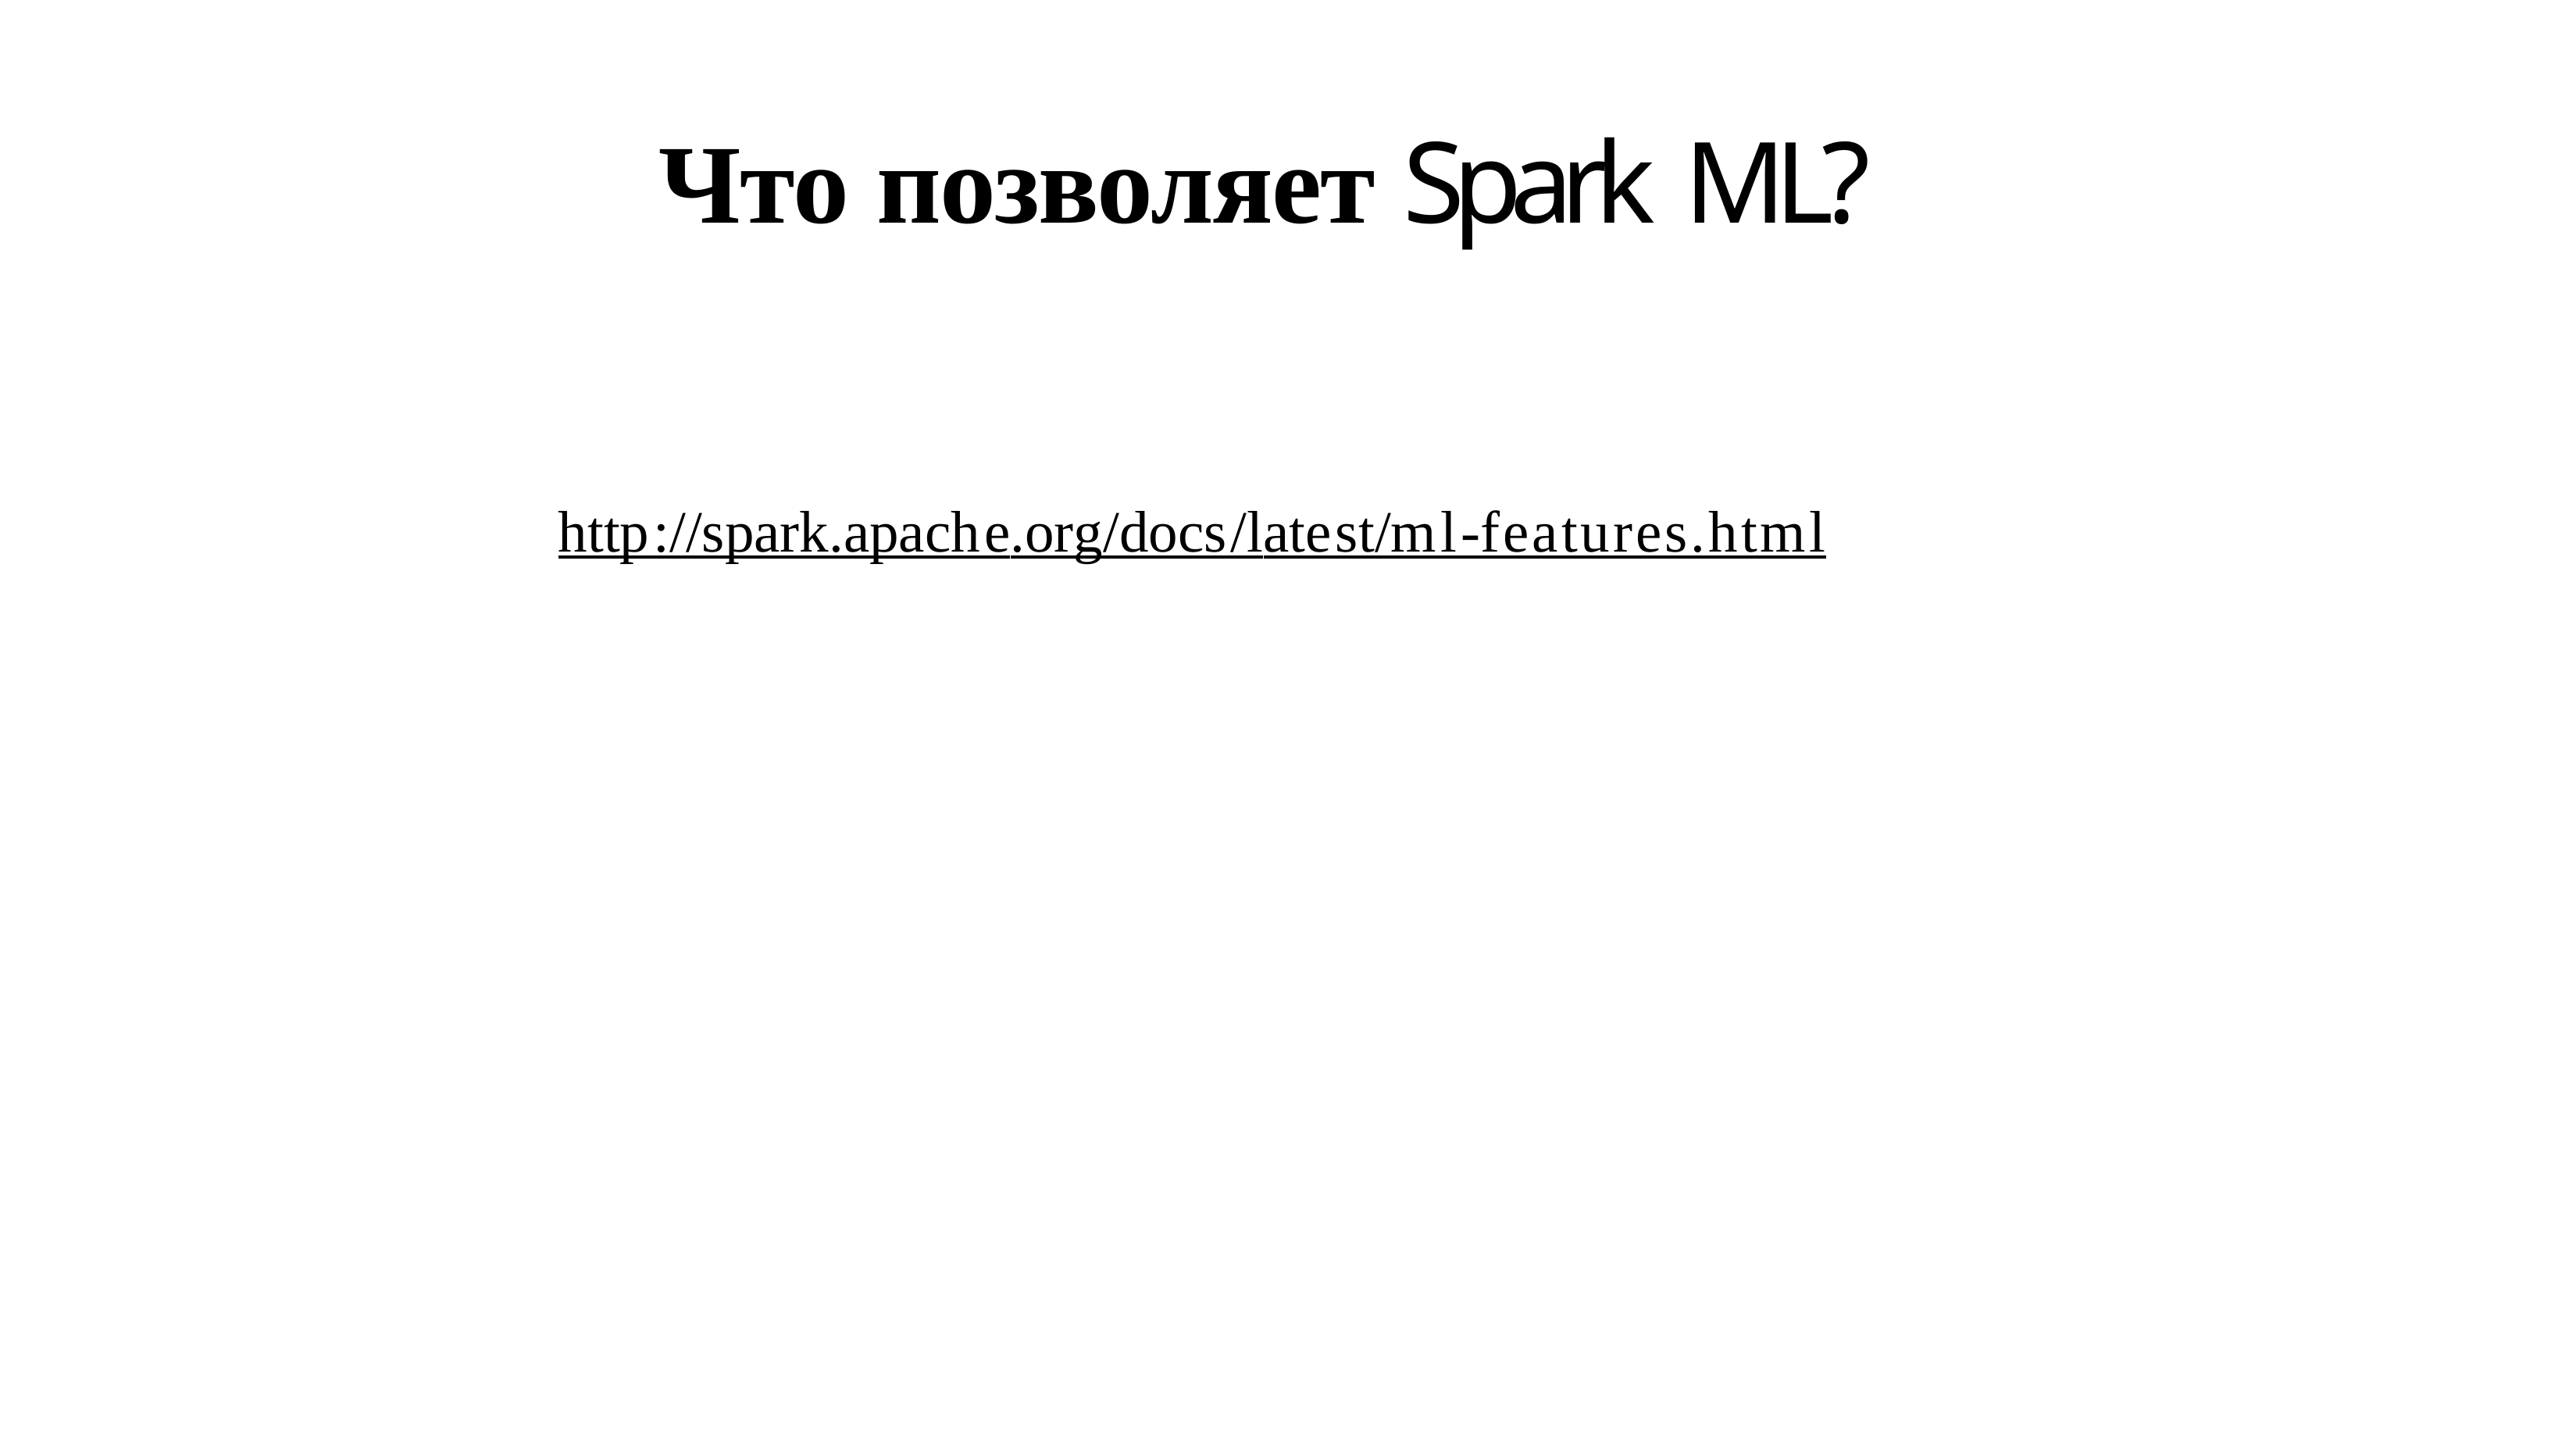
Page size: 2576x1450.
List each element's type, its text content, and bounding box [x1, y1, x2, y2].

text_box http://spark.apache.org/docs/latest/ml-features.html [556, 491, 1956, 564]
title Что позволяет Spark ML? [657, 108, 1919, 353]
